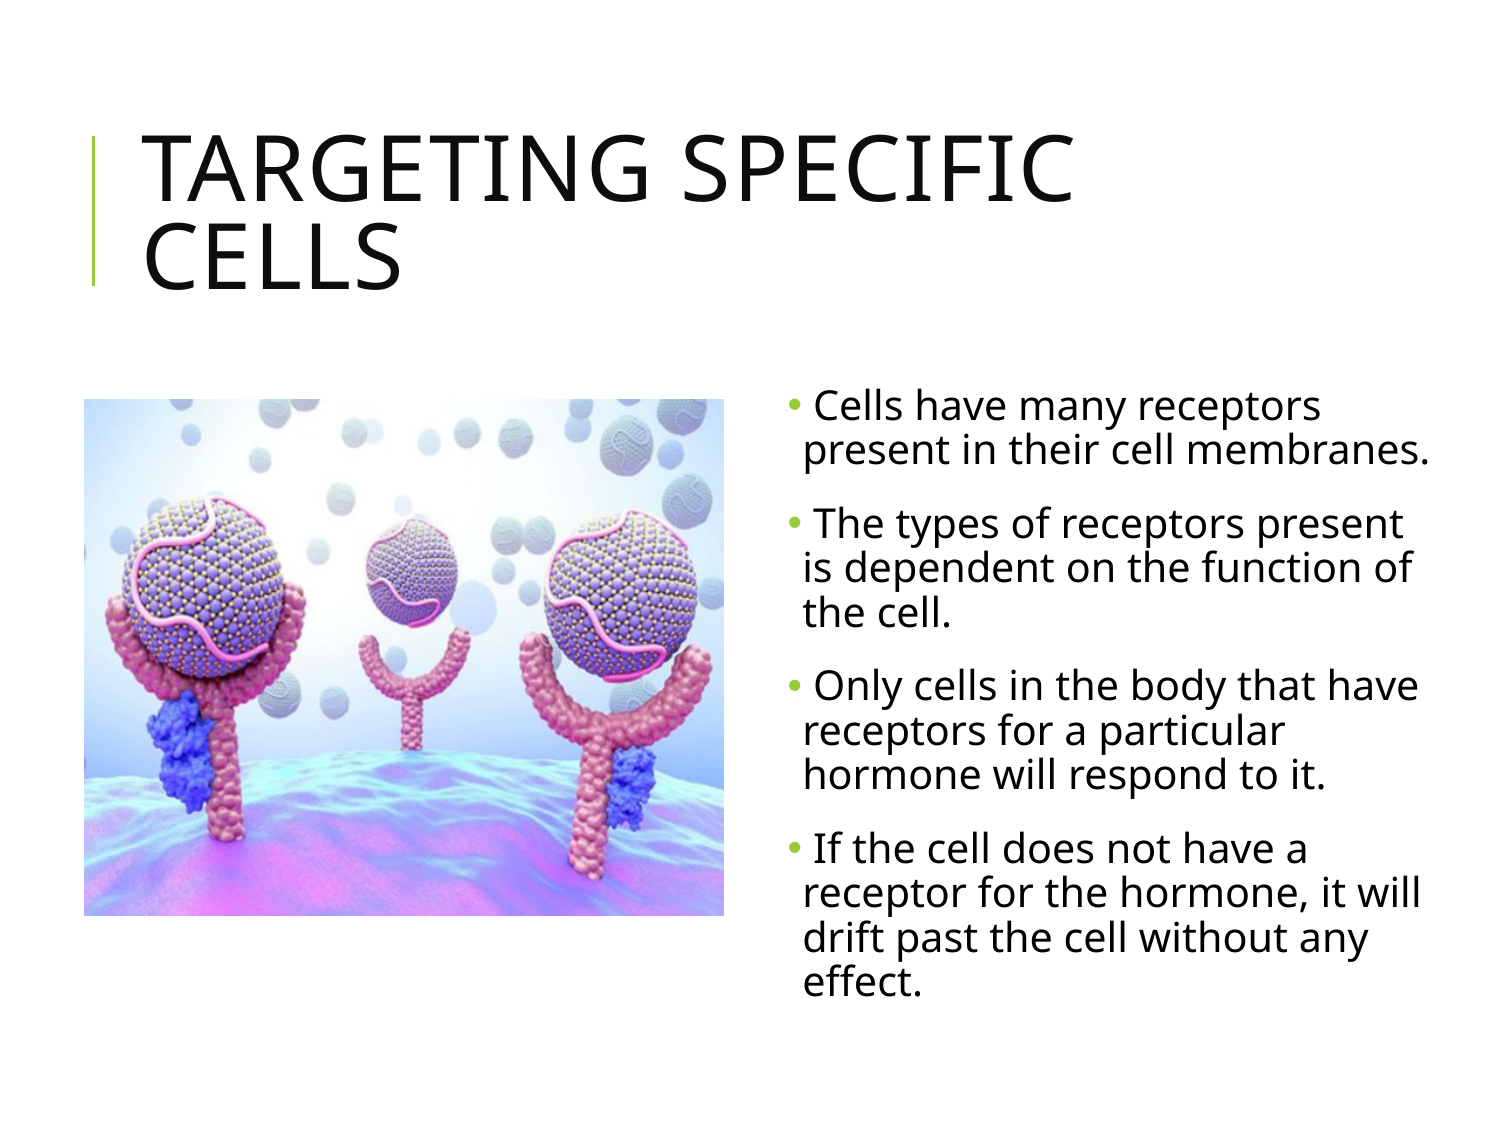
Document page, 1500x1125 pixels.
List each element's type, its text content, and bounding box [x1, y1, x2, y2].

list Cells have many receptors present in their cell membranes. The types of receptors present is dependent on the function of the cell. Only cells in the body that have receptors for a particular hormone will respond to it. If the cell does not have a receptor for the hormone, it will drift past the cell without any effect. [780, 377, 1439, 1038]
picture [84, 399, 725, 916]
title Targeting specific cells [126, 96, 1322, 342]
